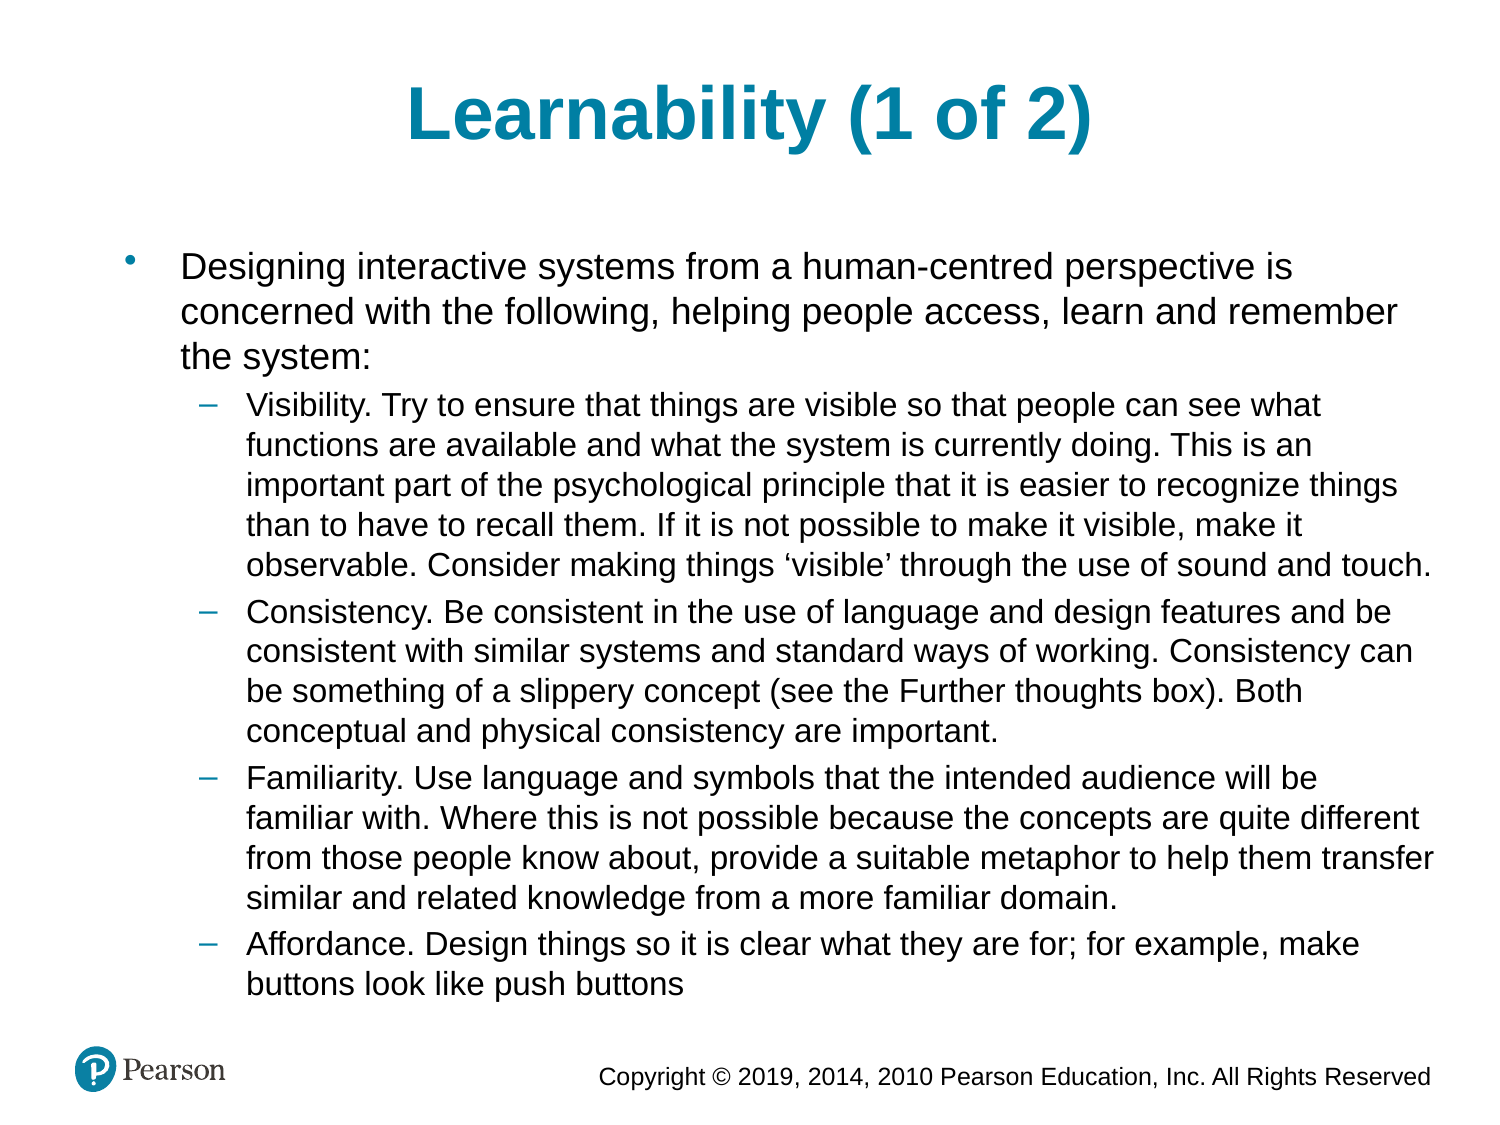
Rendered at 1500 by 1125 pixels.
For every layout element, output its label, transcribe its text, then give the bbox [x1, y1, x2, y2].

title Learnability (1 of 2) [103, 64, 1397, 155]
list Designing interactive systems from a human-centred perspective is concerned with the following, helping people access, learn and remember the system: Visibility. Try to ensure that things are visible so that people can see what functions are available and what the system is currently doing. This is an important part of the psychological principle that it is easier to recognize things than to have to recall them. If it is not possible to make it visible, make it observable. Consider making things ‘visible’ through the use of sound and touch. Consistency. Be consistent in the use of language and design features and be consistent with similar systems and standard ways of working. Consistency can be something of a slippery concept (see the Further thoughts box). Both conceptual and physical consistency are important. Familiarity. Use language and symbols that the intended audience will be familiar with. Where this is not possible because the concepts are quite different from those people know about, provide a suitable metaphor to help them transfer similar and related knowledge from a more familiar domain. Affordance. Design things so it is clear what they are for; for example, make buttons look like push buttons [109, 234, 1452, 1087]
